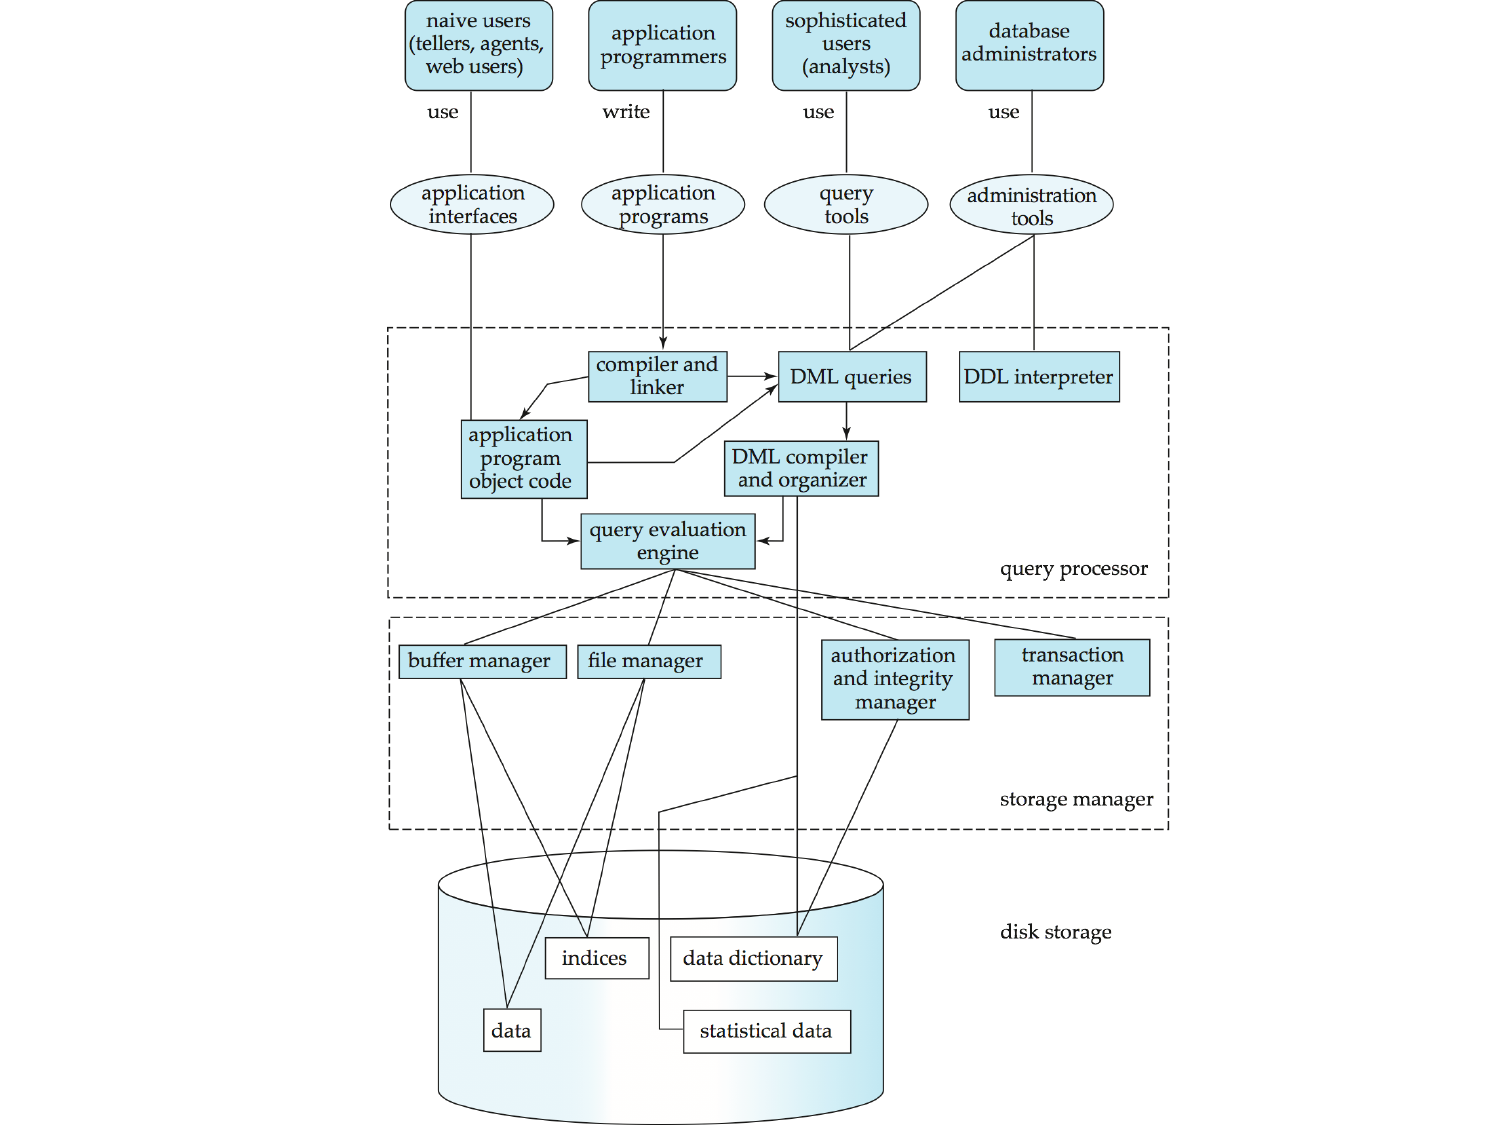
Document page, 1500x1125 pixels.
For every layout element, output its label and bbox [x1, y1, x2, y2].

picture [387, 0, 1171, 1125]
